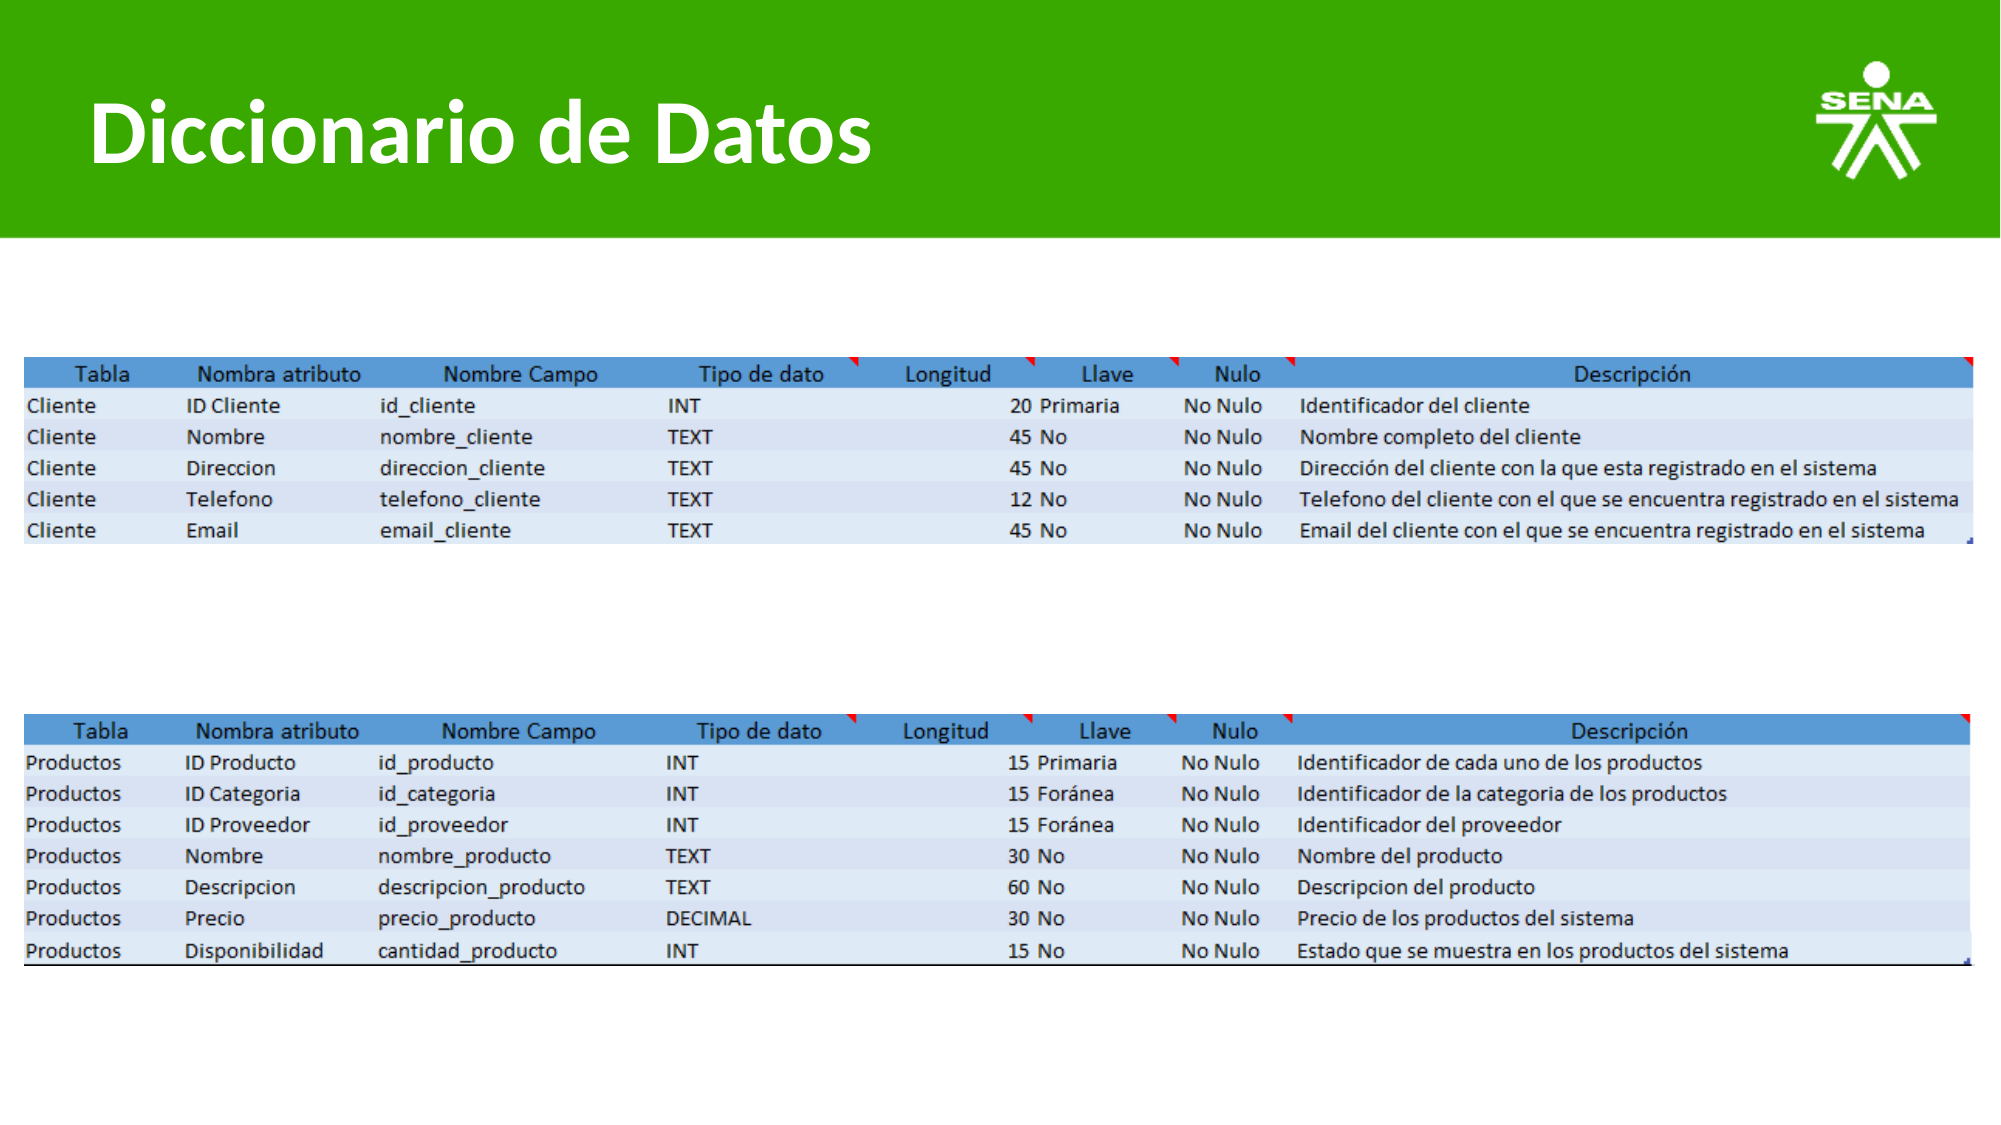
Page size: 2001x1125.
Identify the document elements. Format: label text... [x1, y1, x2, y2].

picture [0, 0, 2001, 1125]
title Diccionario de Datos [74, 18, 1800, 236]
